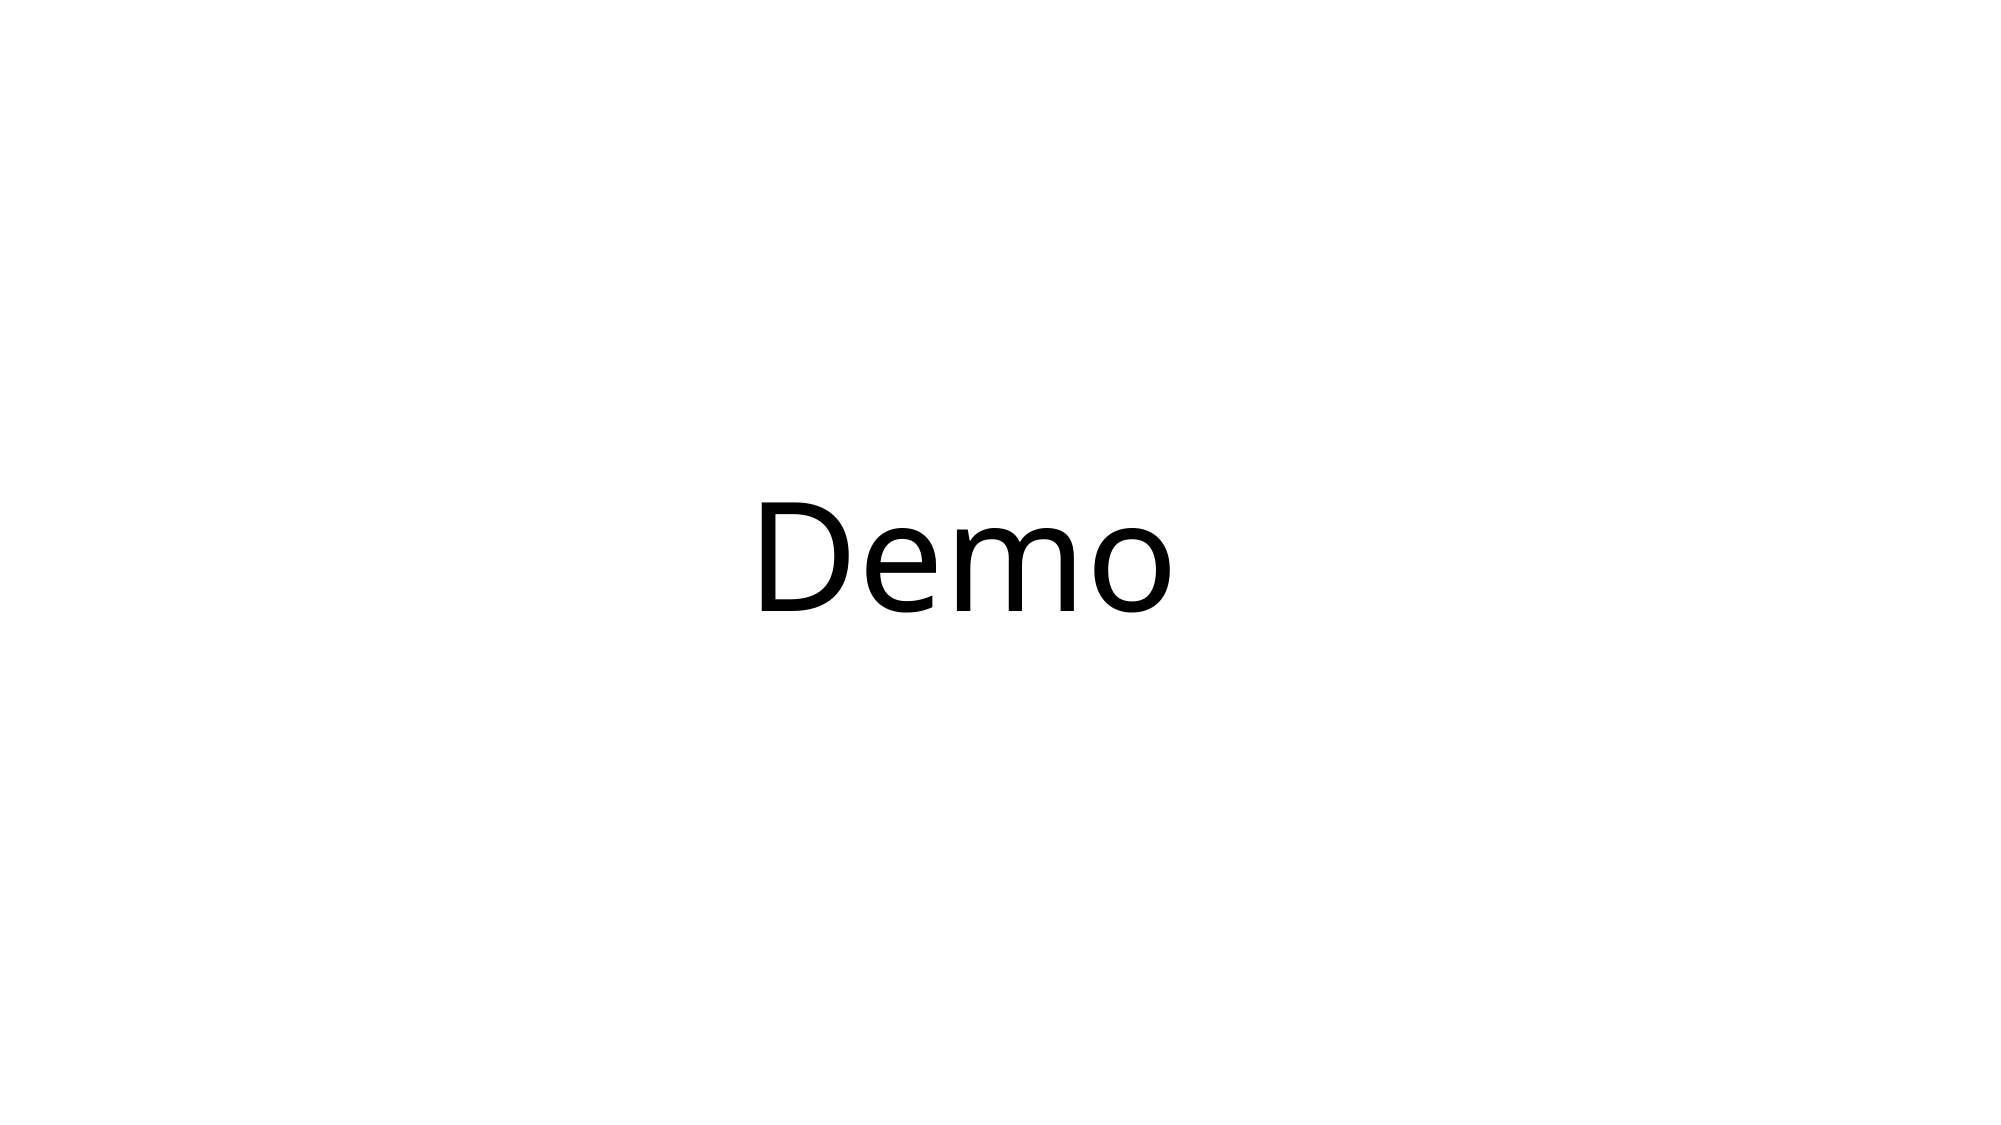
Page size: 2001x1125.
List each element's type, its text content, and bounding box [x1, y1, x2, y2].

title Demo [732, 417, 1268, 708]
